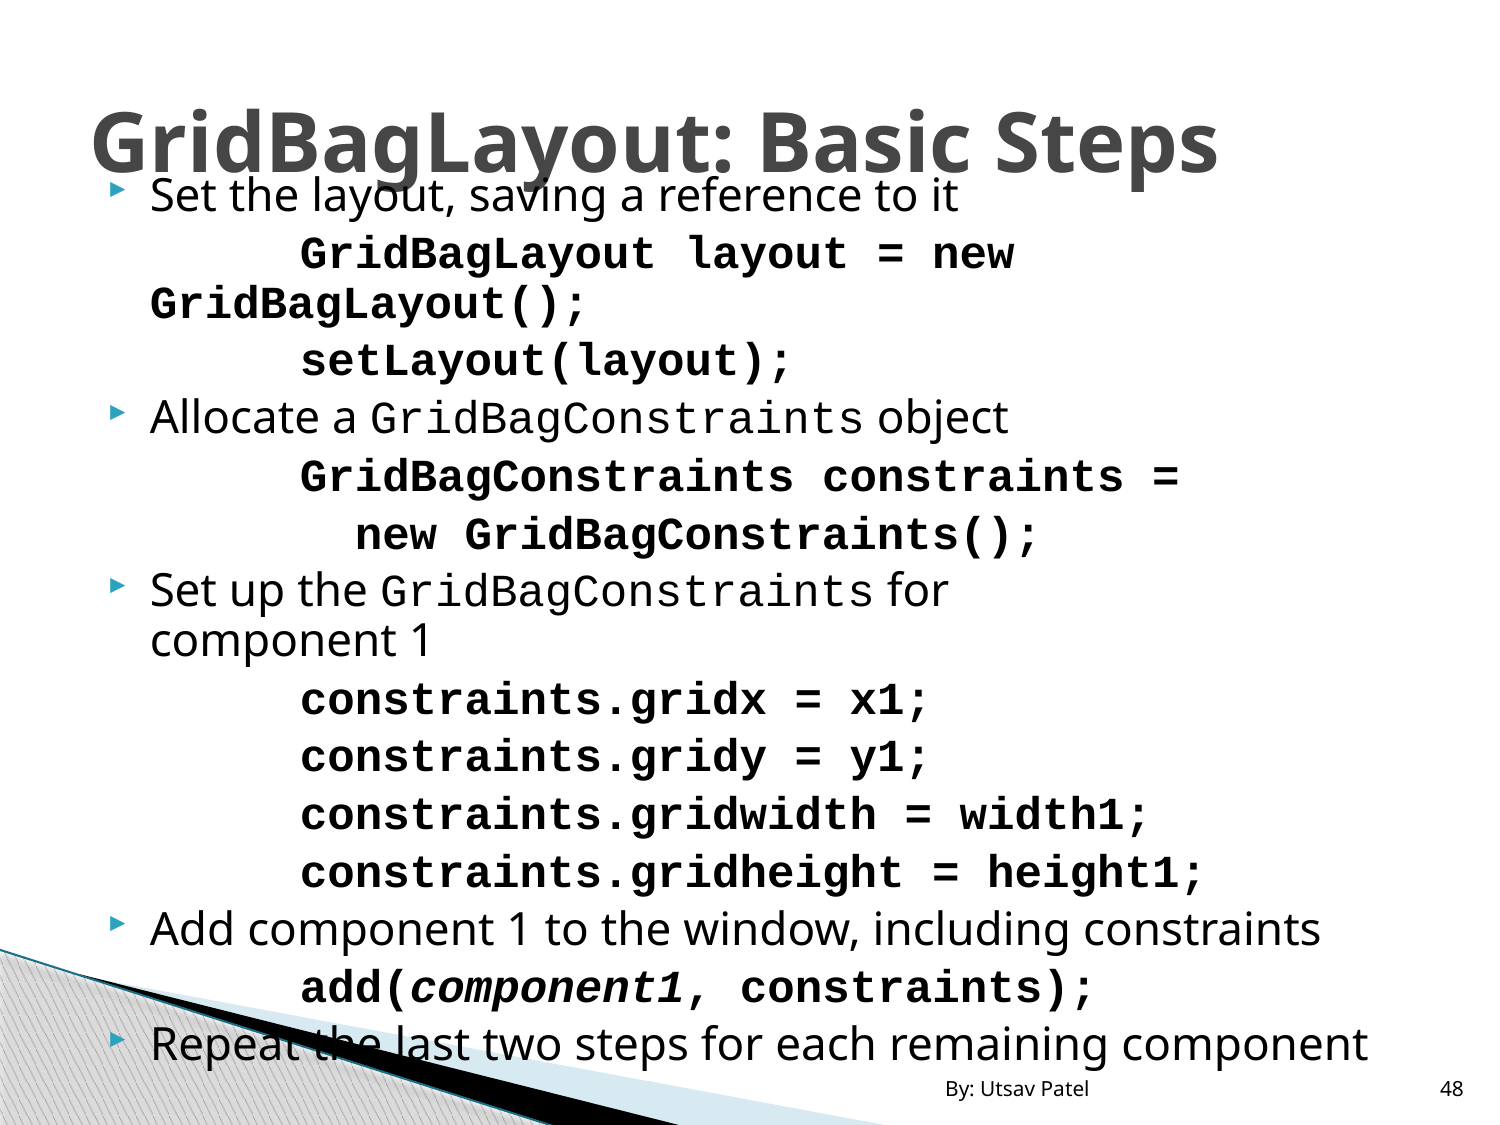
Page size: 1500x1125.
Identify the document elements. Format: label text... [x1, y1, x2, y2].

footer By: Utsav Patel [718, 1055, 1105, 1112]
title GridBagLayout: Basic Steps [75, 45, 1425, 164]
list Set the layout, saving a reference to it GridBagLayout layout = new GridBagLayout(); setLayout(layout); Allocate a GridBagConstraints object GridBagConstraints constraints = new GridBagConstraints(); Set up the GridBagConstraints for component 1 constraints.gridx = x1; constraints.gridy = y1; constraints.gridwidth = width1; constraints.gridheight = height1; Add component 1 to the window, including constraints add(component1, constraints); Repeat the last two steps for each remaining component [75, 164, 1425, 1055]
slide_number 48 [1418, 1051, 1479, 1112]
